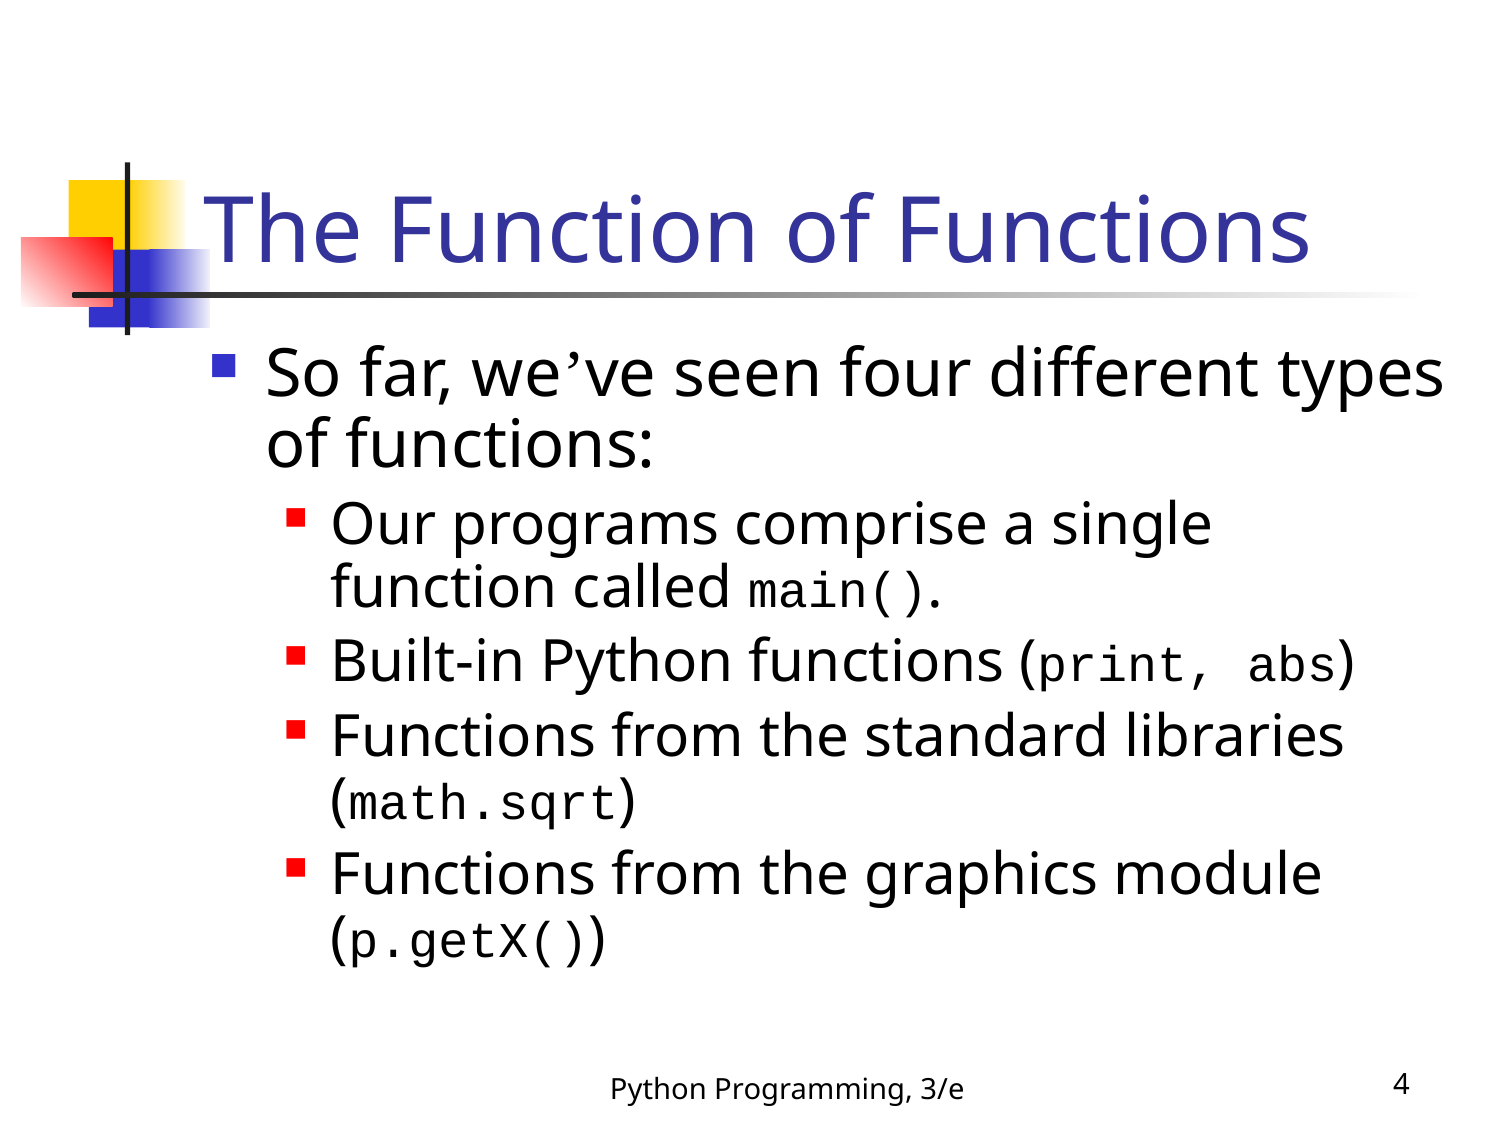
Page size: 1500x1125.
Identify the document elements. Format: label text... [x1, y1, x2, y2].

slide_number 4 [1112, 1037, 1426, 1113]
list So far, we’ve seen four different types of functions: Our programs comprise a single function called main(). Built-in Python functions (print, abs) Functions from the standard libraries (math.sqrt) Functions from the graphics module (p.getX()) [193, 331, 1469, 1006]
title The Function of Functions [188, 101, 1468, 289]
footer Python Programming, 3/e [549, 1037, 1026, 1113]
